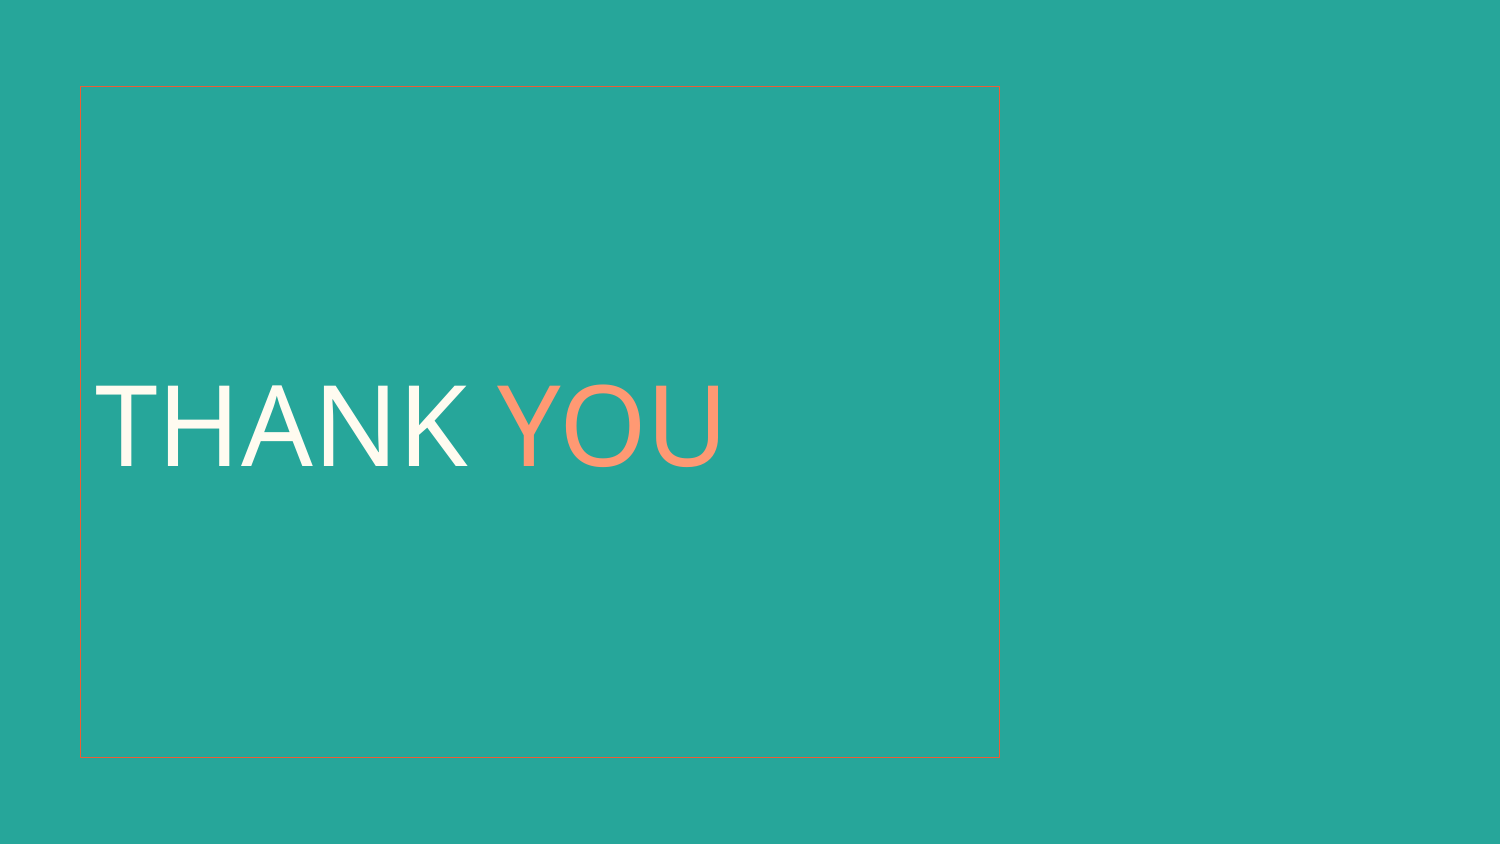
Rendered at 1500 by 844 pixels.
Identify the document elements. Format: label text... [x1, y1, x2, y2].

title THANK YOU [80, 86, 1000, 758]
